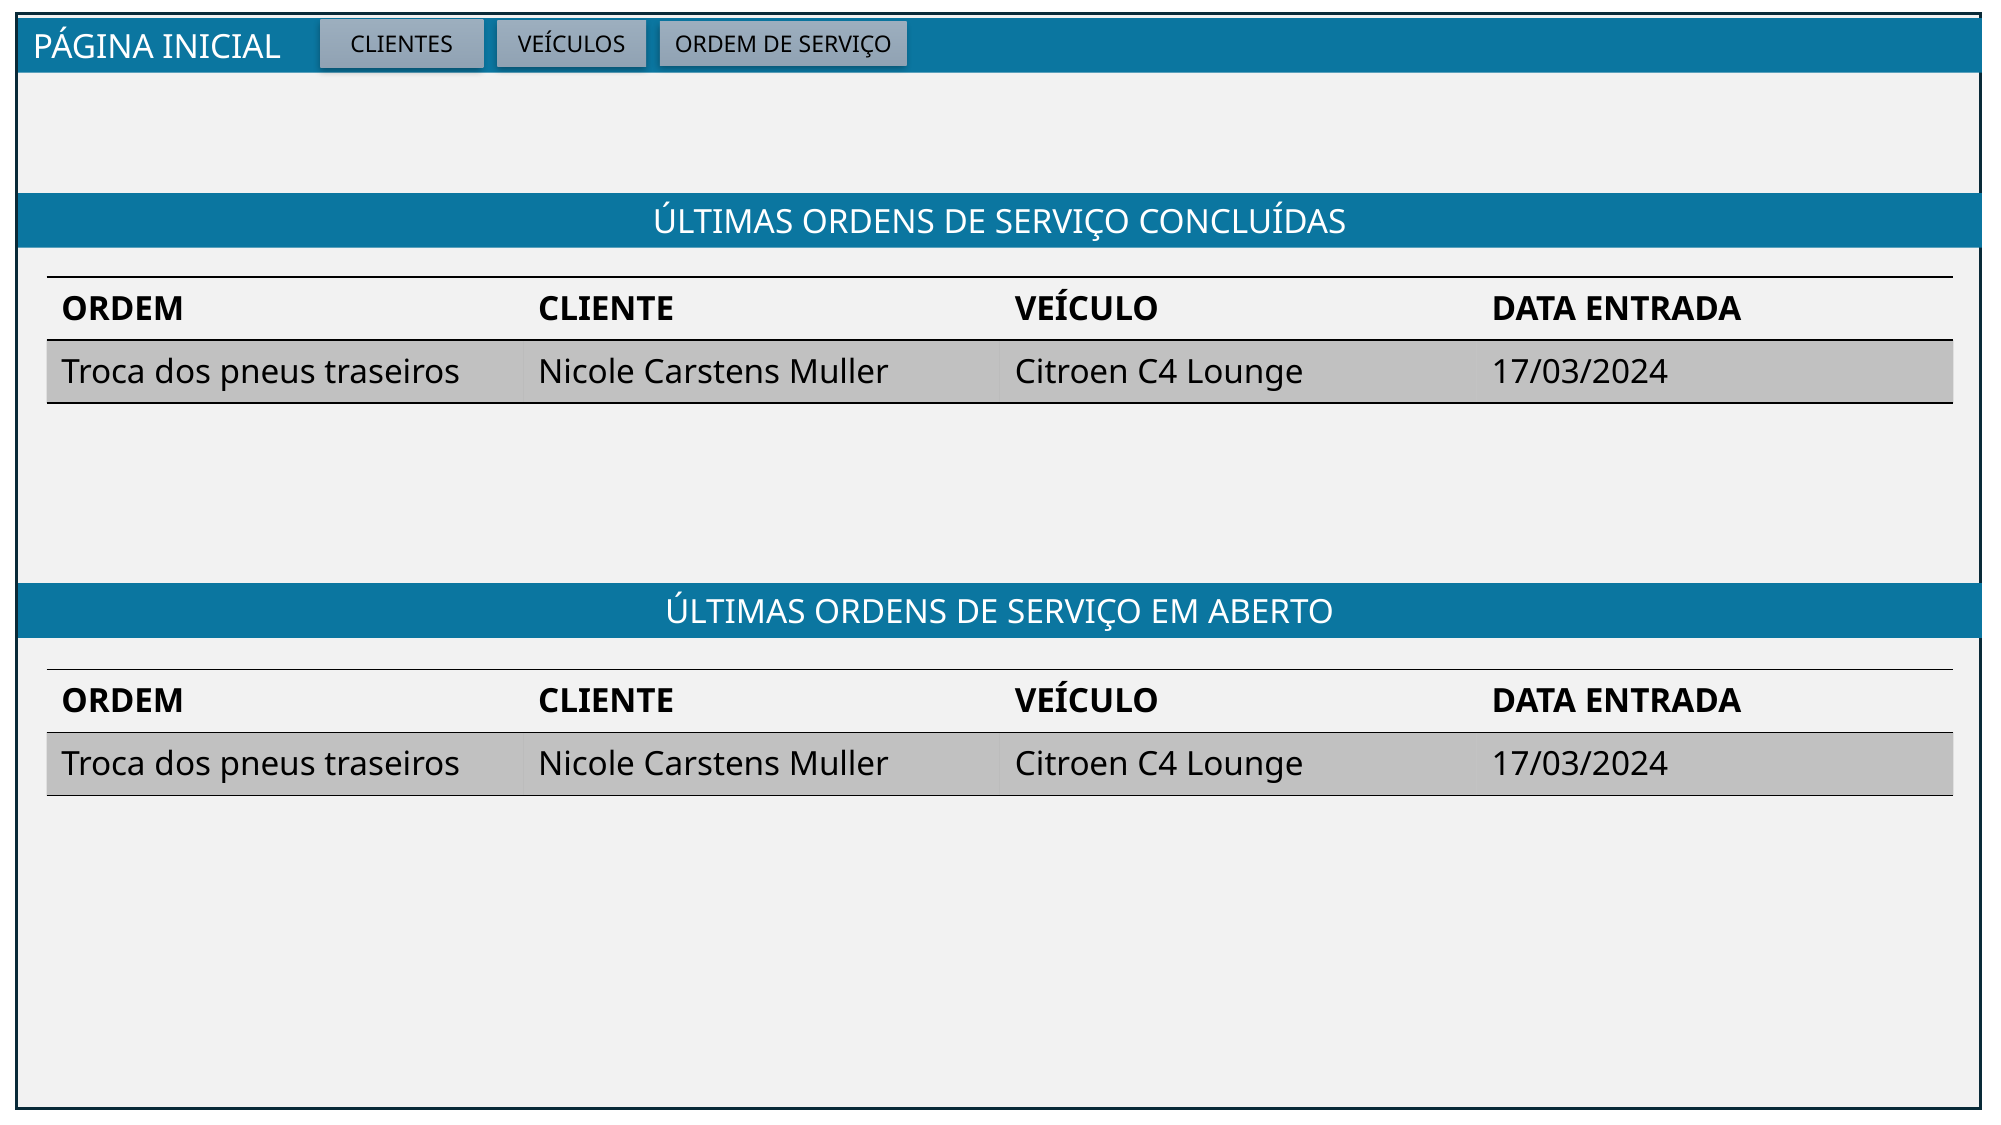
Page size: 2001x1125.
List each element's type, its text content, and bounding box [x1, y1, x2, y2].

table_cell 17/03/2024 [1477, 733, 1953, 795]
table_cell Troca dos pneus traseiros [47, 341, 523, 402]
table_cell Nicole Carstens Muller [523, 341, 1000, 402]
table_cell 17/03/2024 [1477, 341, 1953, 402]
table_header DATA ENTRADA [1477, 670, 1953, 732]
table_cell Nicole Carstens Muller [523, 733, 1000, 795]
table_header VEÍCULO [1000, 278, 1477, 339]
table_header CLIENTE [523, 670, 1000, 732]
text_box CLIENTES [319, 18, 484, 69]
text_box PÁGINA INICIAL [484, 18, 1982, 73]
table_cell Troca dos pneus traseiros [47, 733, 523, 795]
text_box [15, 12, 1982, 1110]
text_box ORDEM DE SERVIÇO [659, 21, 908, 66]
table_header VEÍCULO [1000, 670, 1477, 732]
text_box PÁGINA INICIAL [18, 18, 319, 73]
text_box ÚLTIMAS ORDENS DE SERVIÇO CONCLUÍDAS [18, 193, 1982, 248]
table_header DATA ENTRADA [1477, 278, 1953, 339]
table_header ORDEM [47, 278, 523, 339]
table_header CLIENTE [523, 278, 1000, 339]
table_header ORDEM [47, 670, 523, 732]
text_box VEÍCULOS [496, 19, 647, 68]
table_cell Citroen C4 Lounge [1000, 733, 1477, 795]
table_cell Citroen C4 Lounge [1000, 341, 1477, 402]
text_box ÚLTIMAS ORDENS DE SERVIÇO EM ABERTO [18, 583, 1982, 638]
